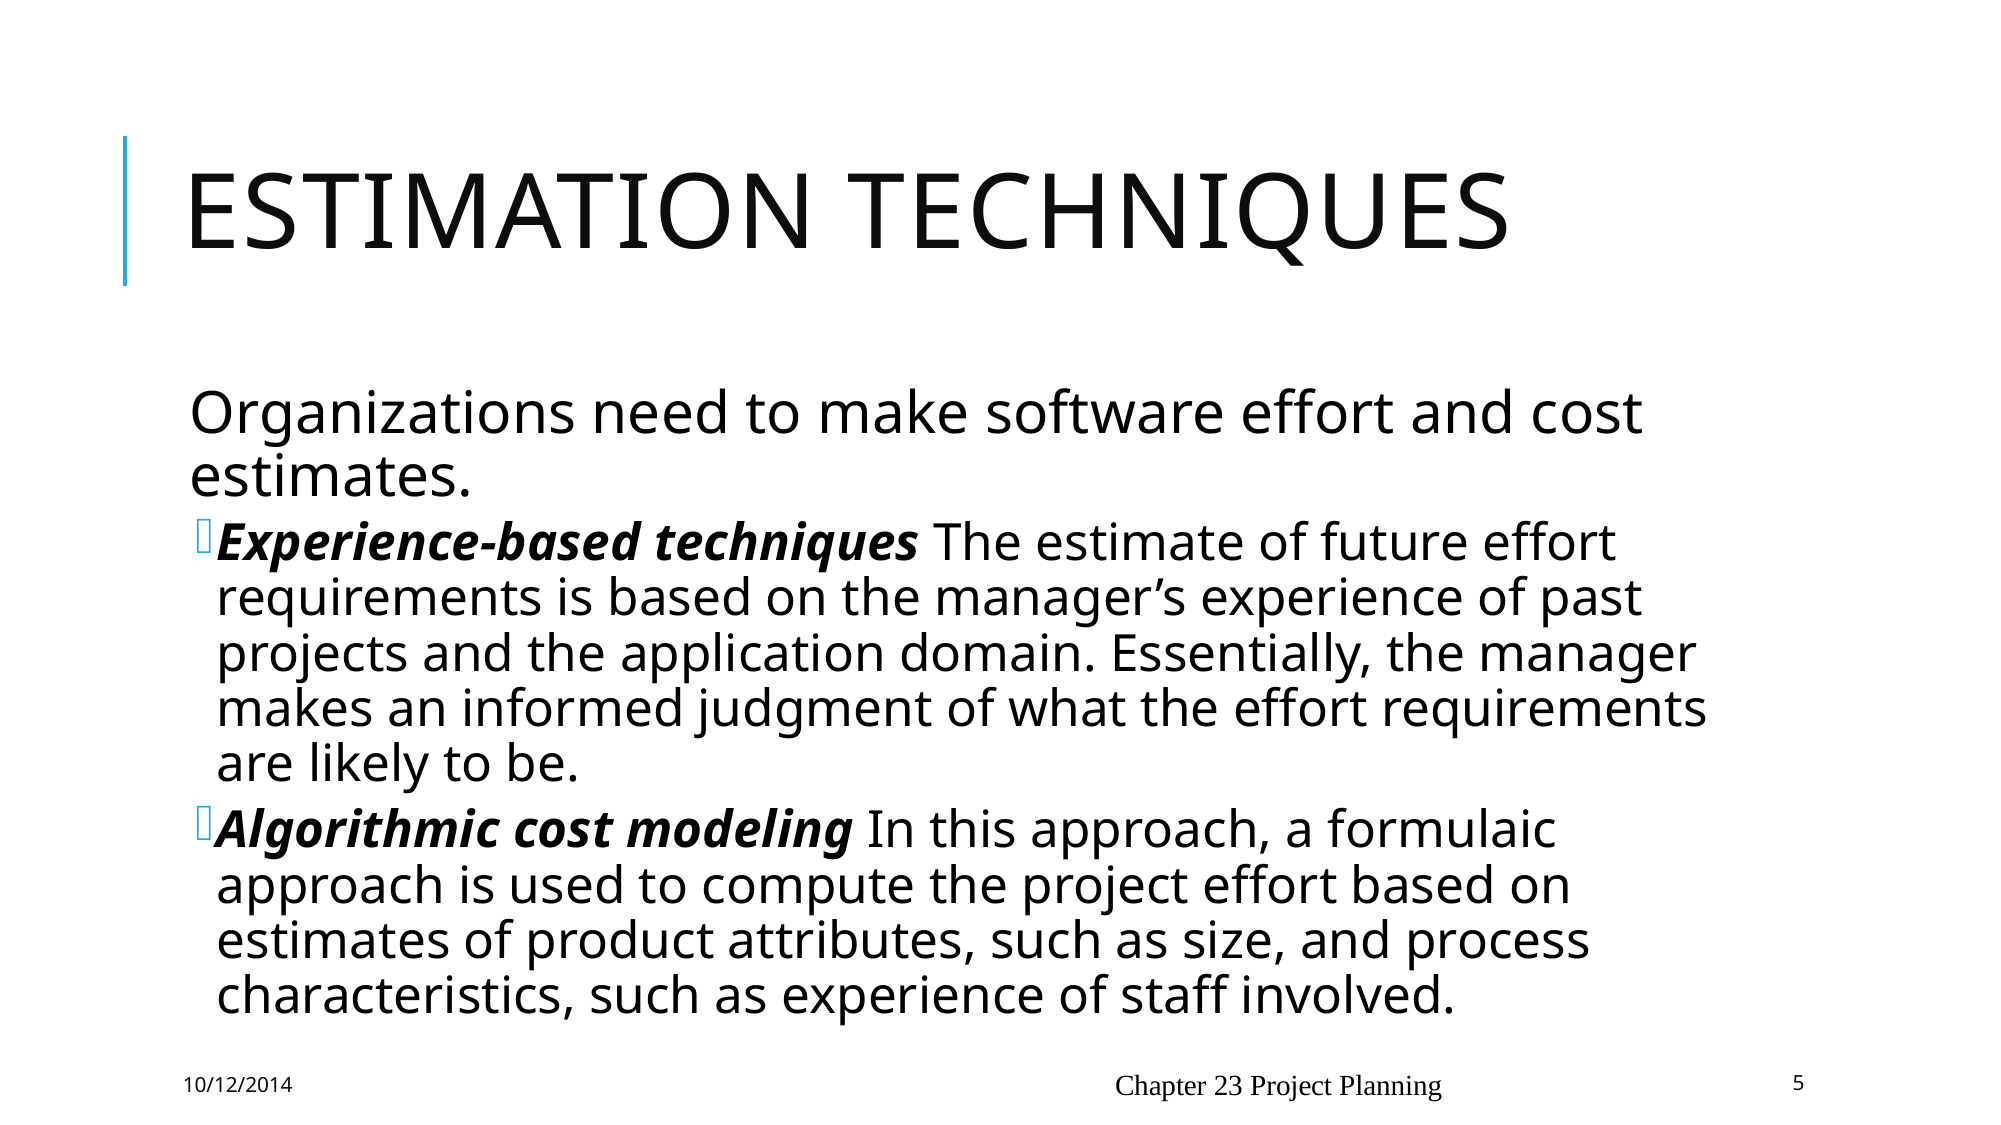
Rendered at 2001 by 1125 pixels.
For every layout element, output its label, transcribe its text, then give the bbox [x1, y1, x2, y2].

slide_number 5 [1777, 1061, 1938, 1107]
title Estimation techniques [168, 96, 1763, 342]
footer Chapter 23 Project Planning [794, 1061, 1763, 1107]
list Organizations need to make software effort and cost estimates. Experience-based techniques The estimate of future effort requirements is based on the manager’s experience of past projects and the application domain. Essentially, the manager makes an informed judgment of what the effort requirements are likely to be. Algorithmic cost modeling In this approach, a formulaic approach is used to compute the project effort based on estimates of product attributes, such as size, and process characteristics, such as experience of staff involved. [168, 375, 1763, 1035]
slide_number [168, 1061, 522, 1107]
